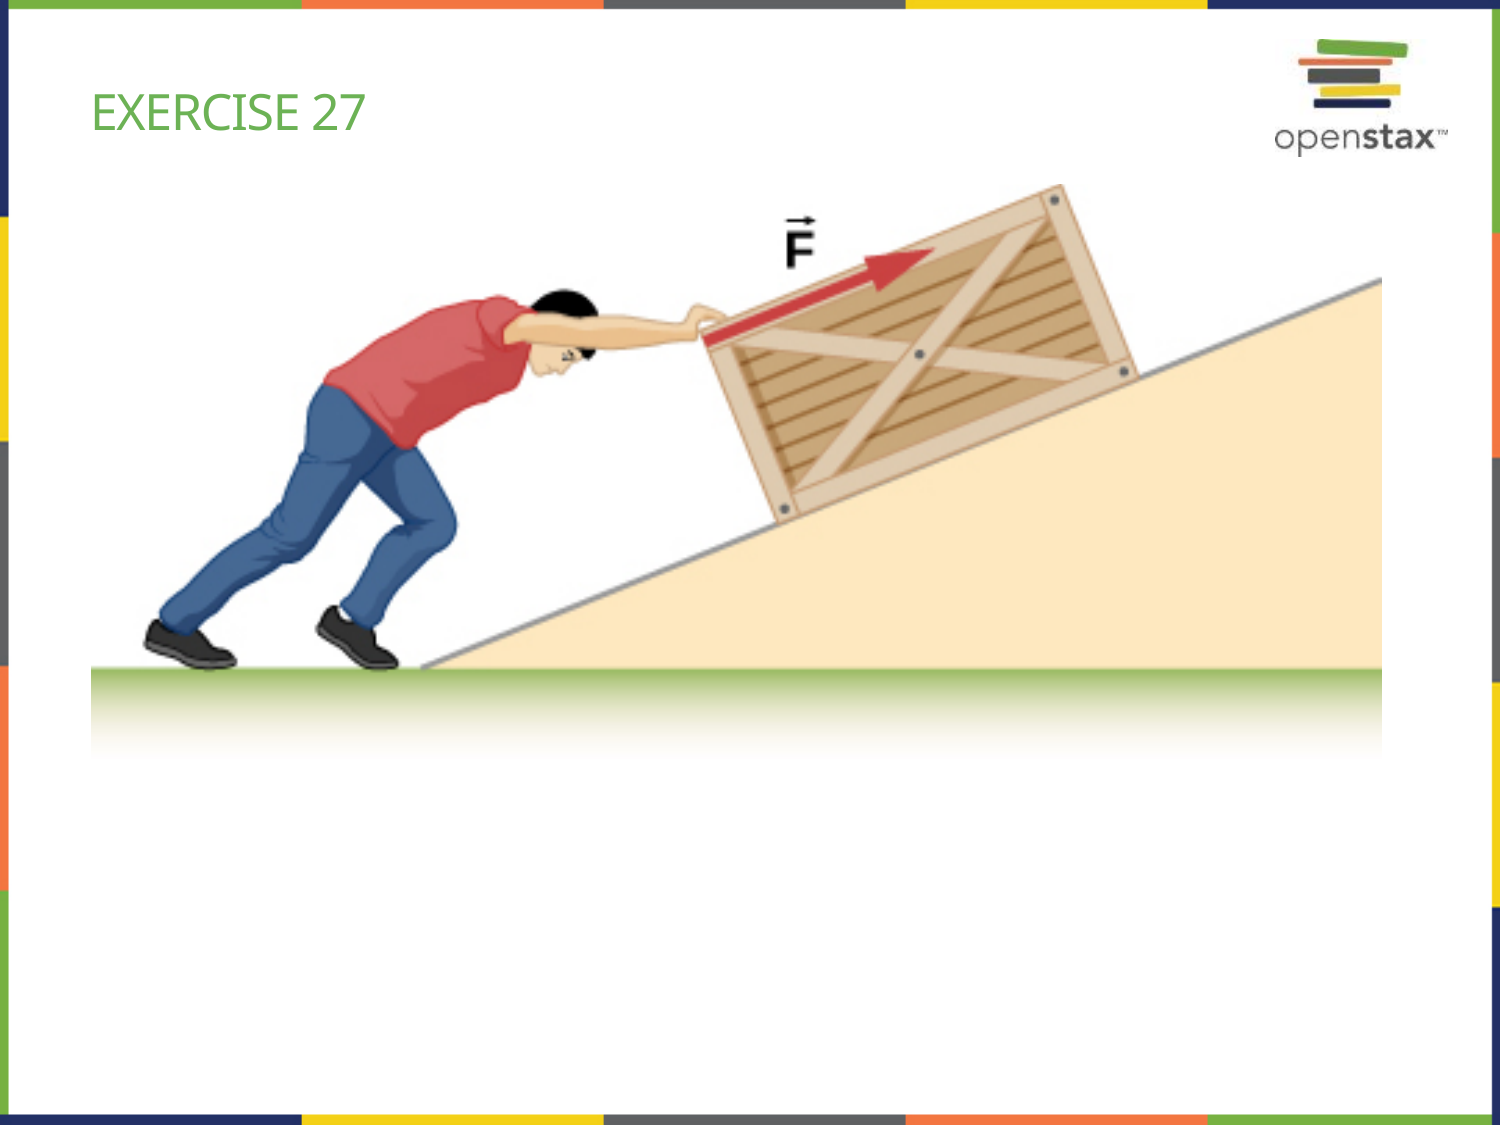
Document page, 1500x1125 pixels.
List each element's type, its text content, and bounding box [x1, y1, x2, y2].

title EXERCISE 27 [75, 39, 1274, 148]
picture [0, 0, 1500, 1125]
